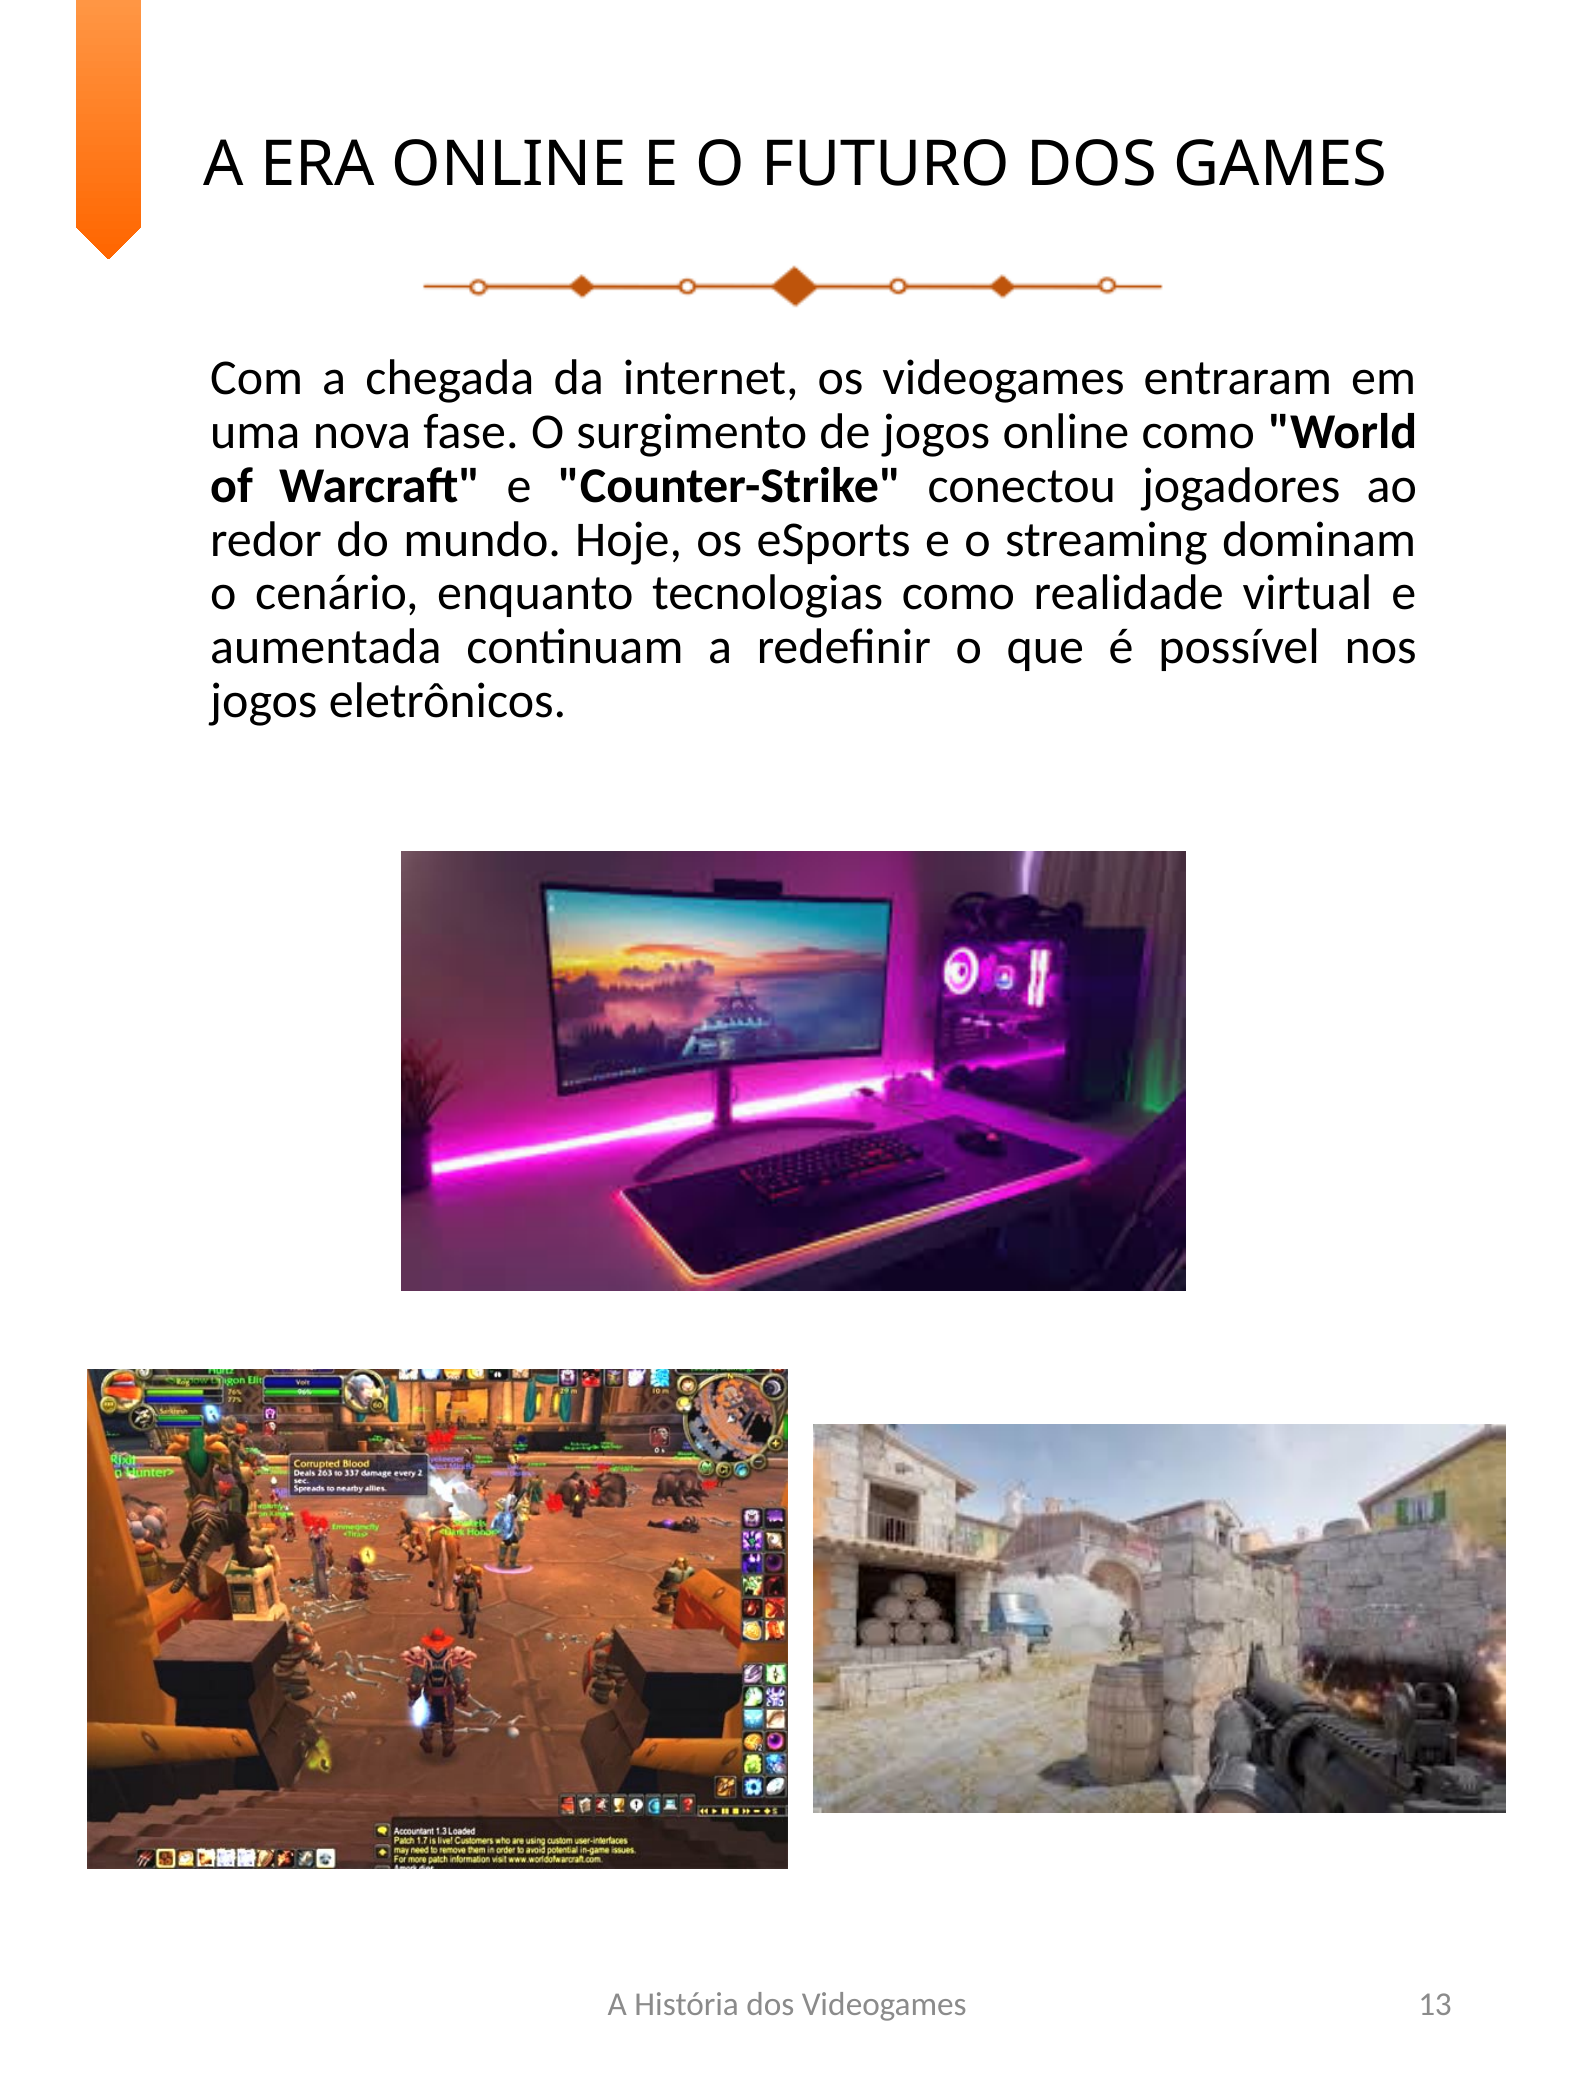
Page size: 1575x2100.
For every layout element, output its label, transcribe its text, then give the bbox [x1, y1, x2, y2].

text_box A ERA ONLINE E O FUTURO DOS GAMES [140, 123, 386, 243]
footer A História dos Videogames [521, 1946, 1054, 2059]
picture [813, 1424, 1506, 1813]
text_box A ERA ONLINE E O FUTURO DOS GAMES [1201, 123, 1451, 243]
slide_number 13 [1112, 1946, 1467, 2059]
picture [401, 851, 1186, 1291]
text_box Com a chegada da internet, os videogames entraram em uma nova fase. O surgimento de jogos online como "World of Warcraft" e "Counter-Strike" conectou jogadores ao redor do mundo. Hoje, os eSports e o streaming dominam o cenário, enquanto tecnologias como realidade virtual e aumentada continuam a redefinir o que é possível nos jogos eletrônicos. [195, 343, 1432, 774]
picture [87, 1369, 788, 1869]
picture [386, 117, 1201, 458]
text_box [75, 0, 143, 261]
